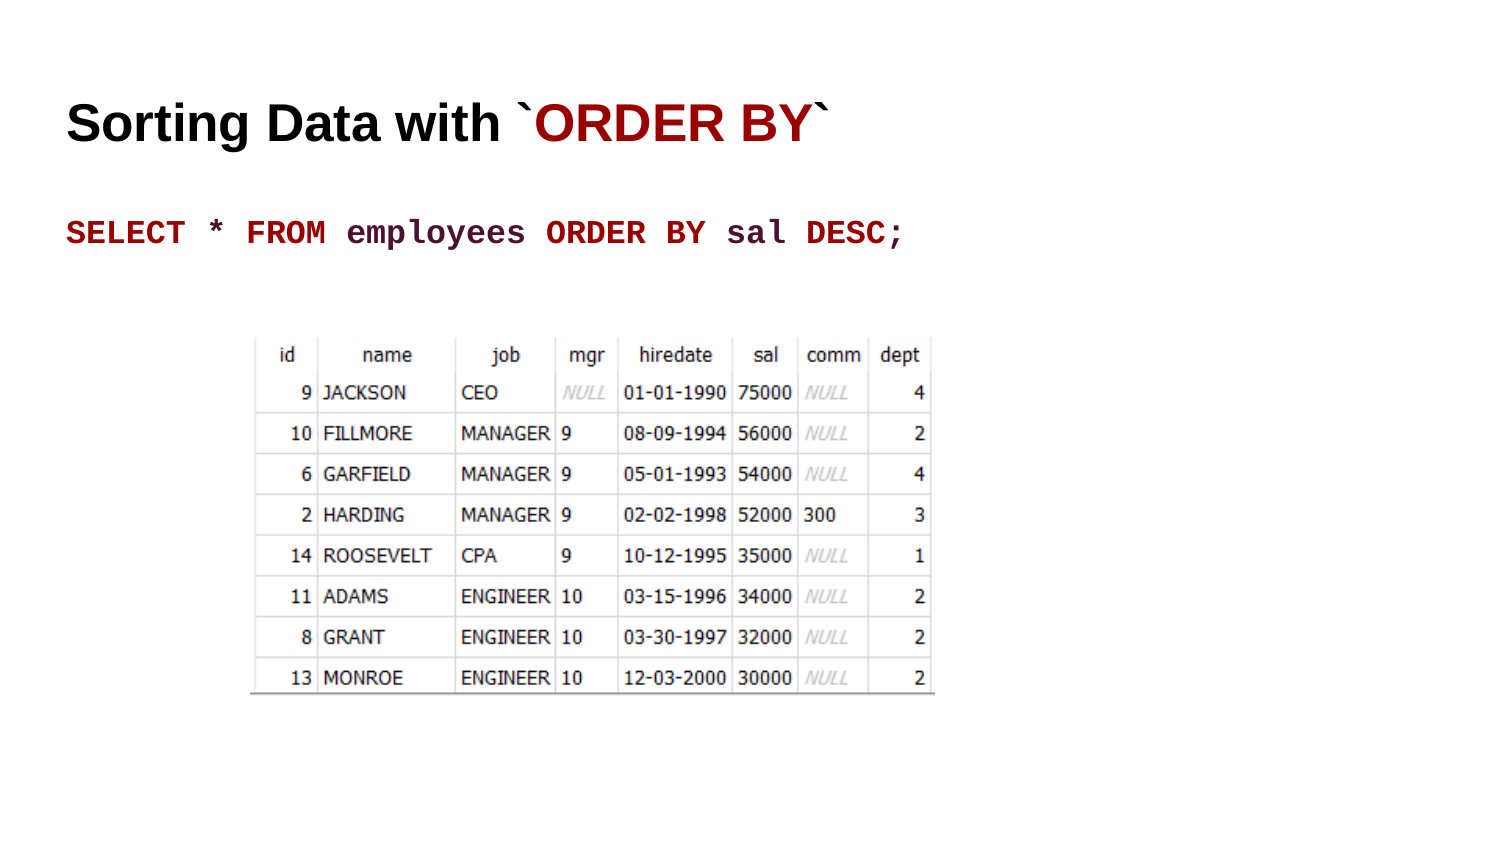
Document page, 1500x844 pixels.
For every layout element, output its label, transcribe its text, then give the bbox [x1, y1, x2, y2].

list SELECT * FROM employees ORDER BY sal DESC; [51, 189, 1449, 750]
picture [249, 337, 935, 696]
title Sorting Data with `ORDER BY` [51, 72, 1449, 167]
